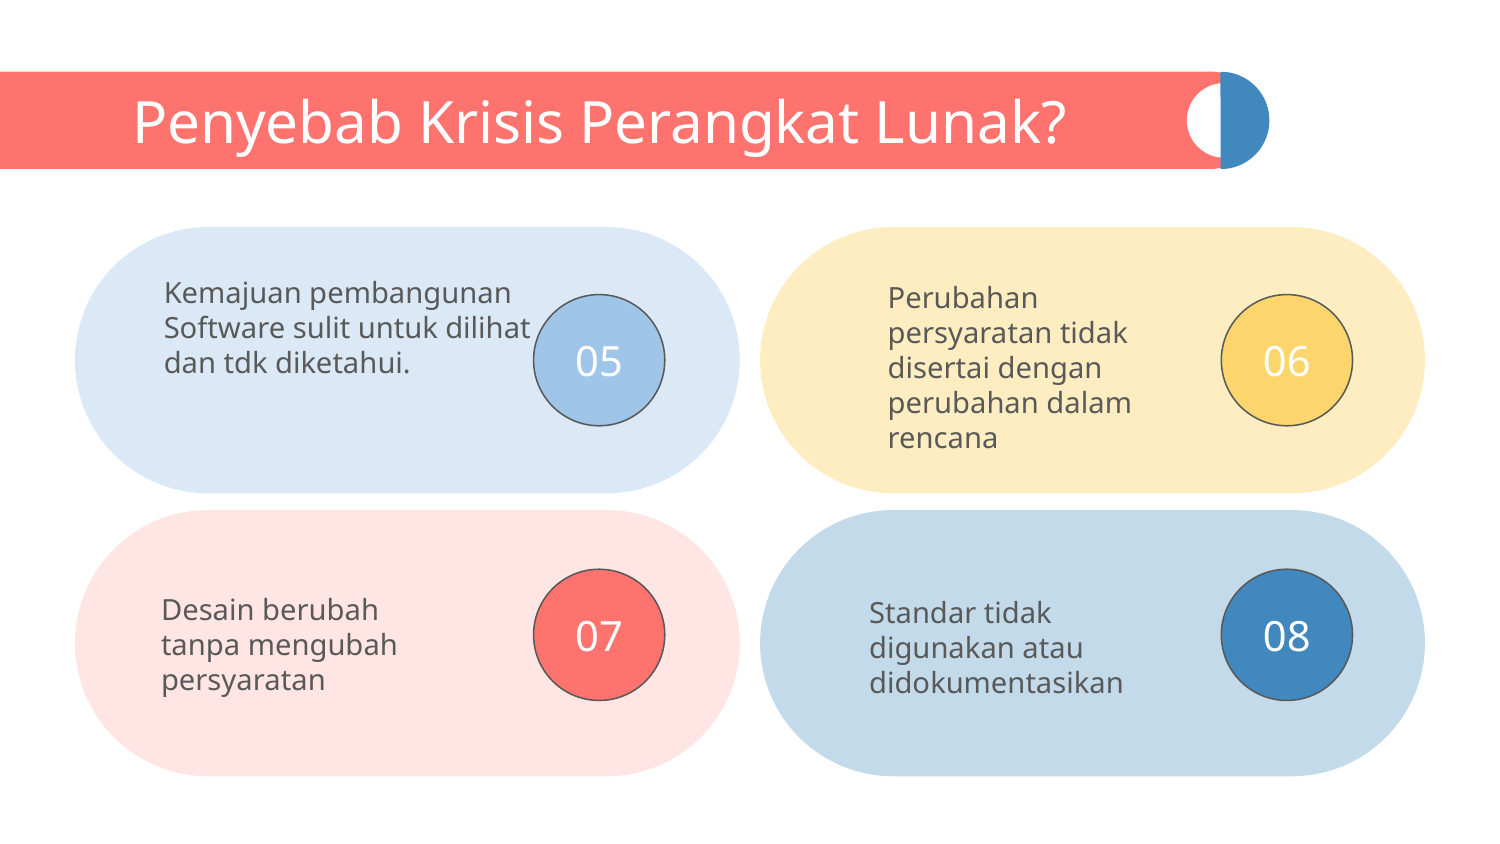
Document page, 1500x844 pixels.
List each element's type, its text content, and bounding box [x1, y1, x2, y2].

title Penyebab Krisis Perangkat Lunak? [116, 89, 1163, 152]
text_box [760, 510, 1425, 777]
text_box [872, 263, 1353, 426]
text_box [148, 258, 666, 427]
text_box [74, 510, 740, 777]
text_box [145, 569, 665, 710]
text_box [74, 227, 740, 494]
text_box [760, 227, 1425, 494]
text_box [853, 569, 1353, 713]
